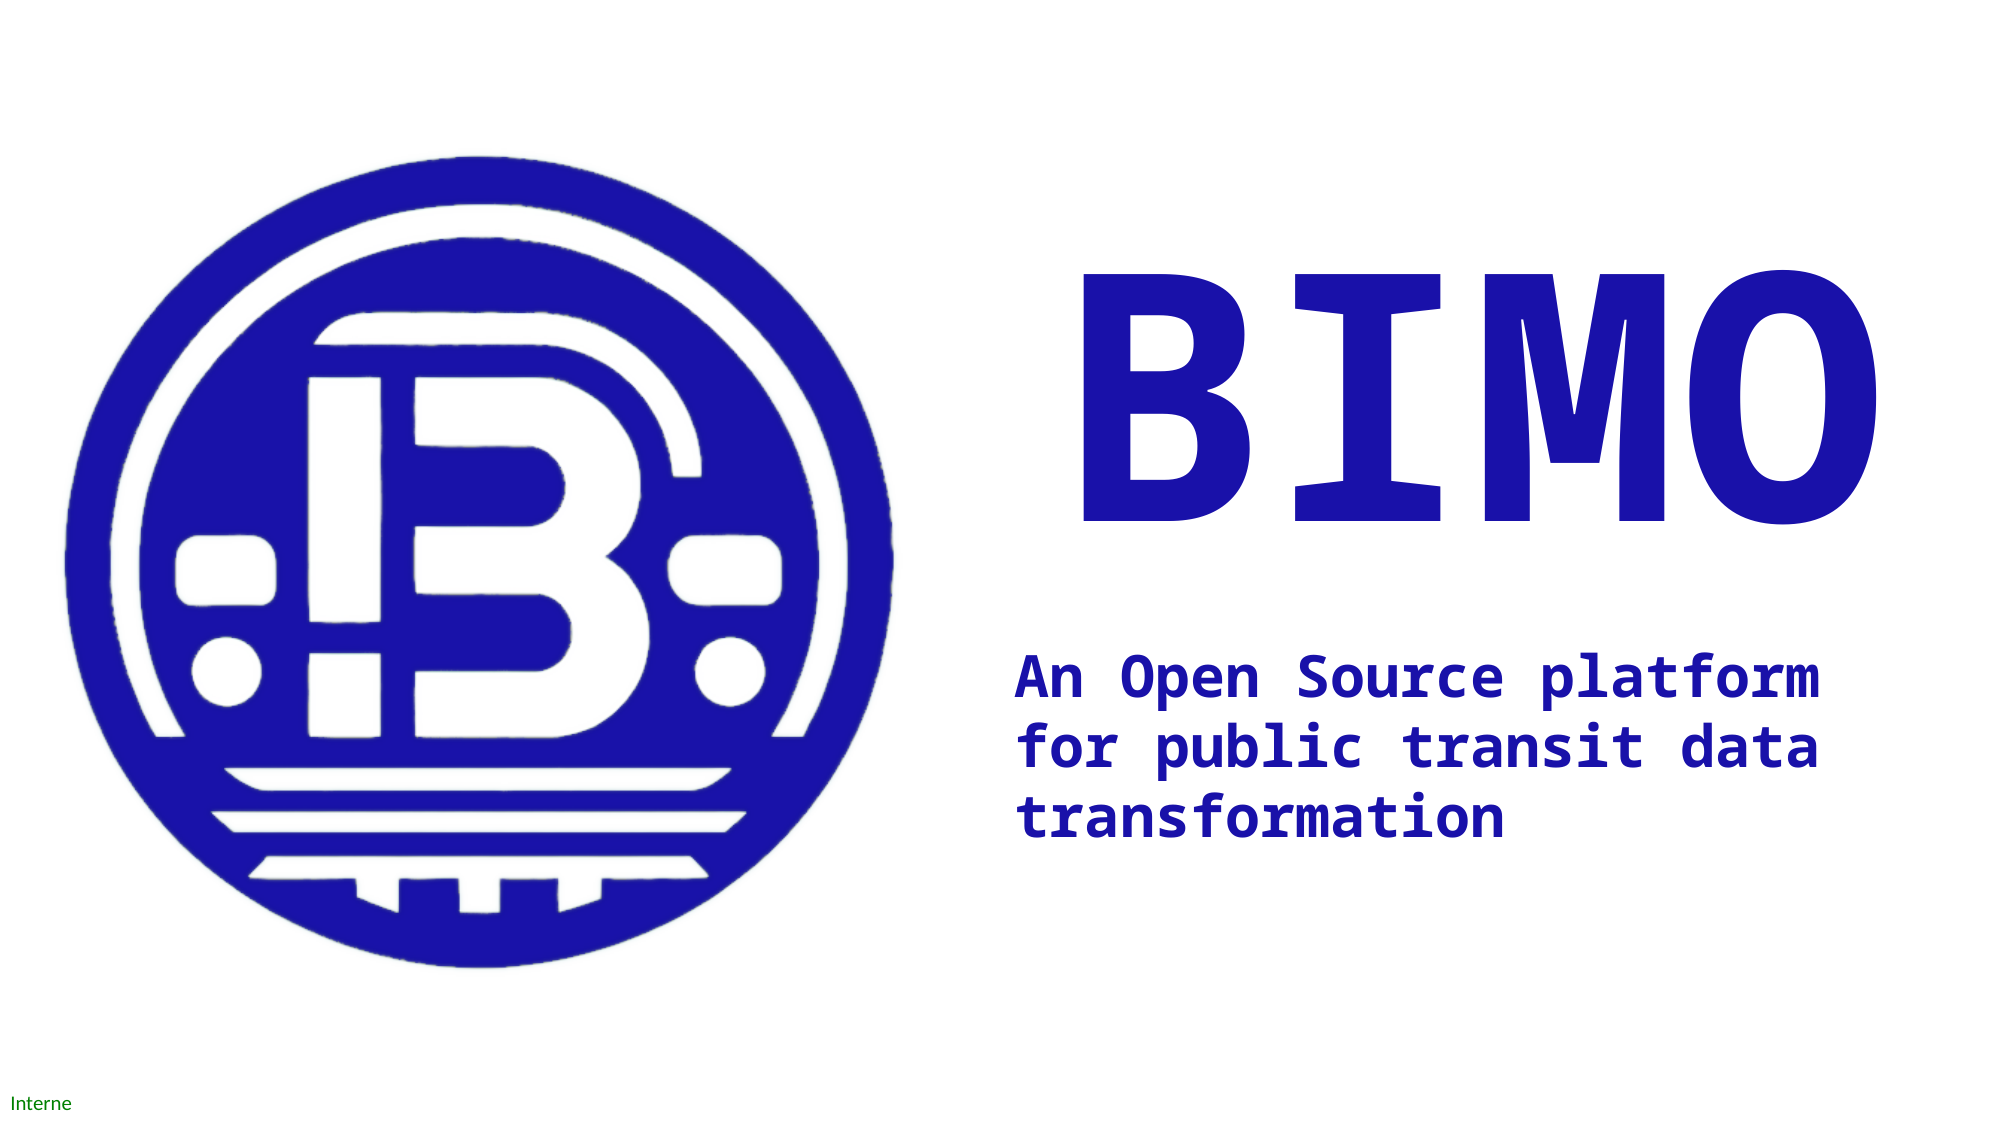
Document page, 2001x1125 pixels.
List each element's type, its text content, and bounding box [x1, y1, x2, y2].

text_box BIMO [1041, 168, 1902, 599]
text_box An Open Source platform for public transit data transformation [999, 631, 1944, 857]
picture [56, 148, 903, 977]
